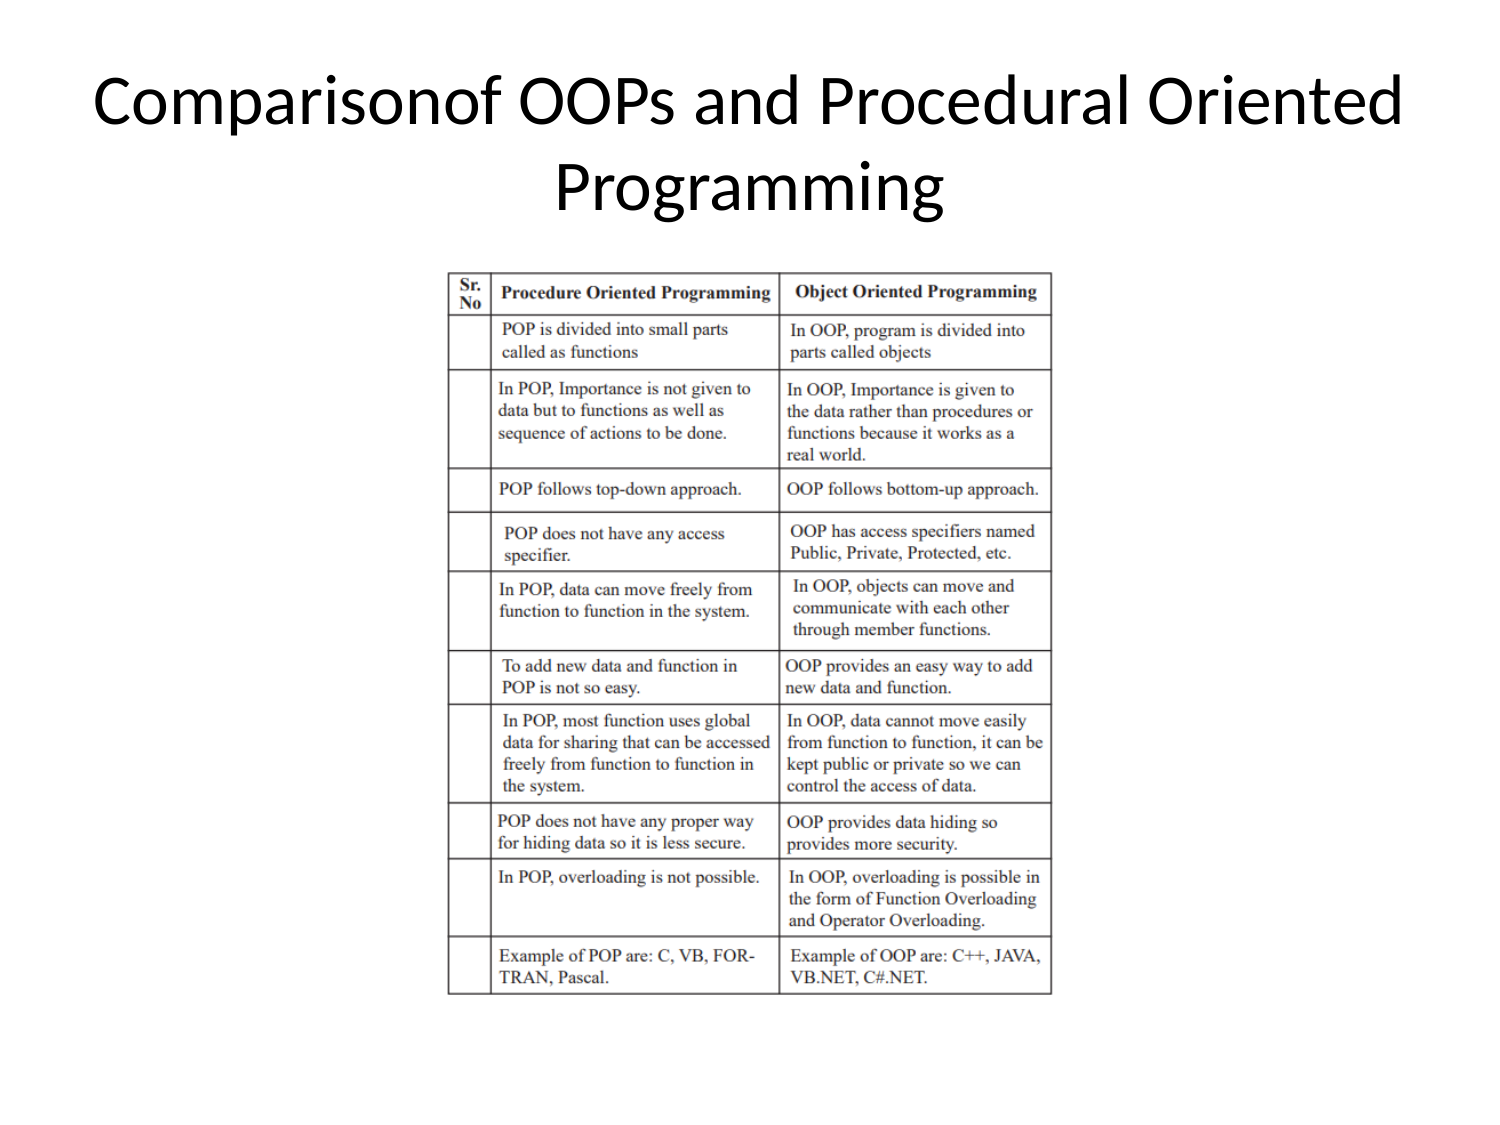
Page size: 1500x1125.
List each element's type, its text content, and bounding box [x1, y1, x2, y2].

title Comparisonof OOPs and Procedural Oriented Programming [75, 45, 1425, 233]
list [438, 262, 1062, 1006]
